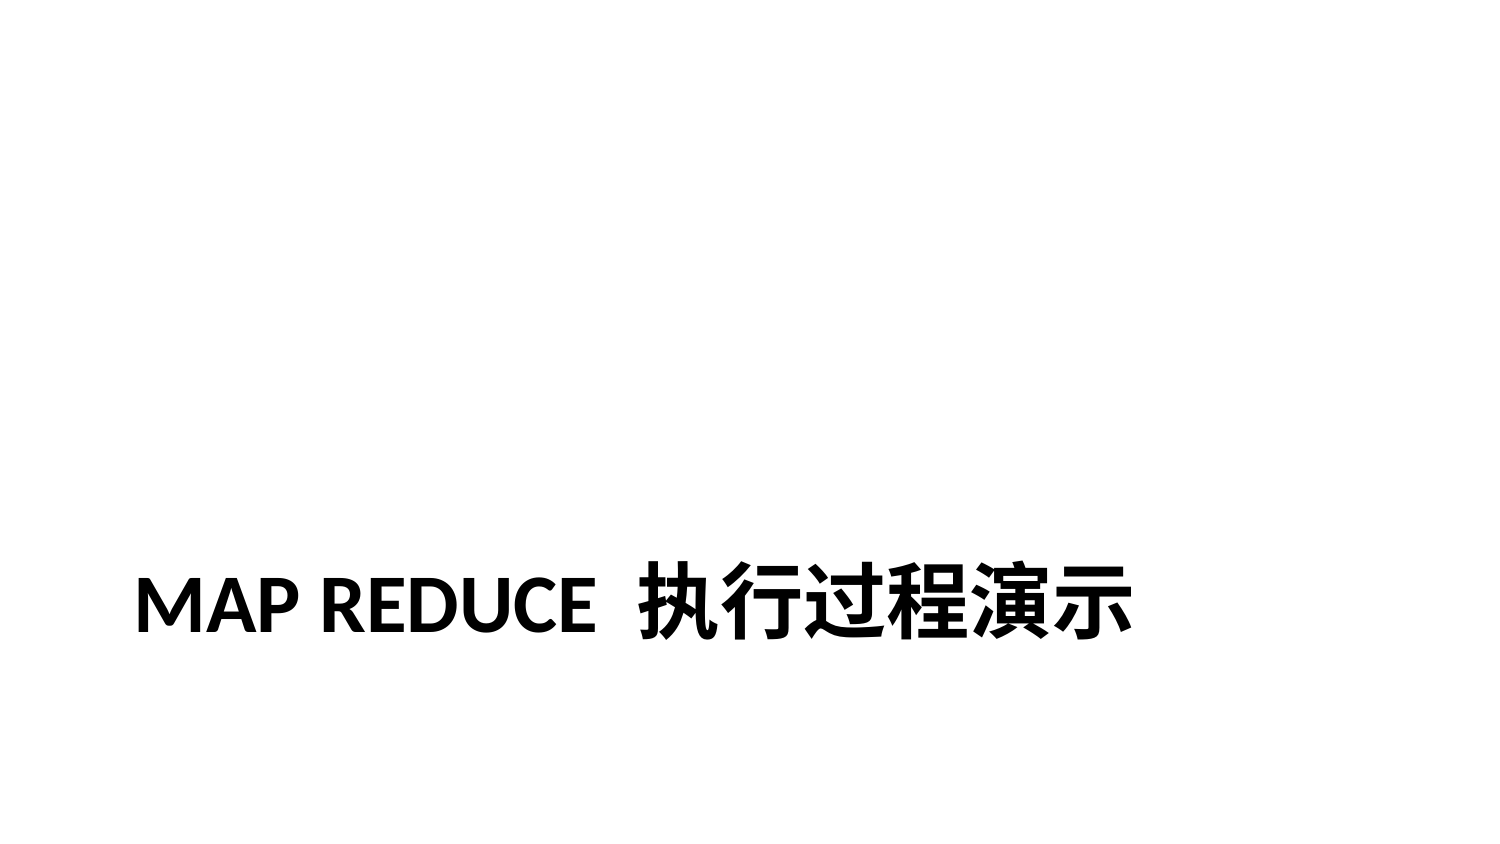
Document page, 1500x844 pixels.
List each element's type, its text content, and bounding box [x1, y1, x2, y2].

title Map reduce 执行过程演示 [118, 542, 1394, 710]
